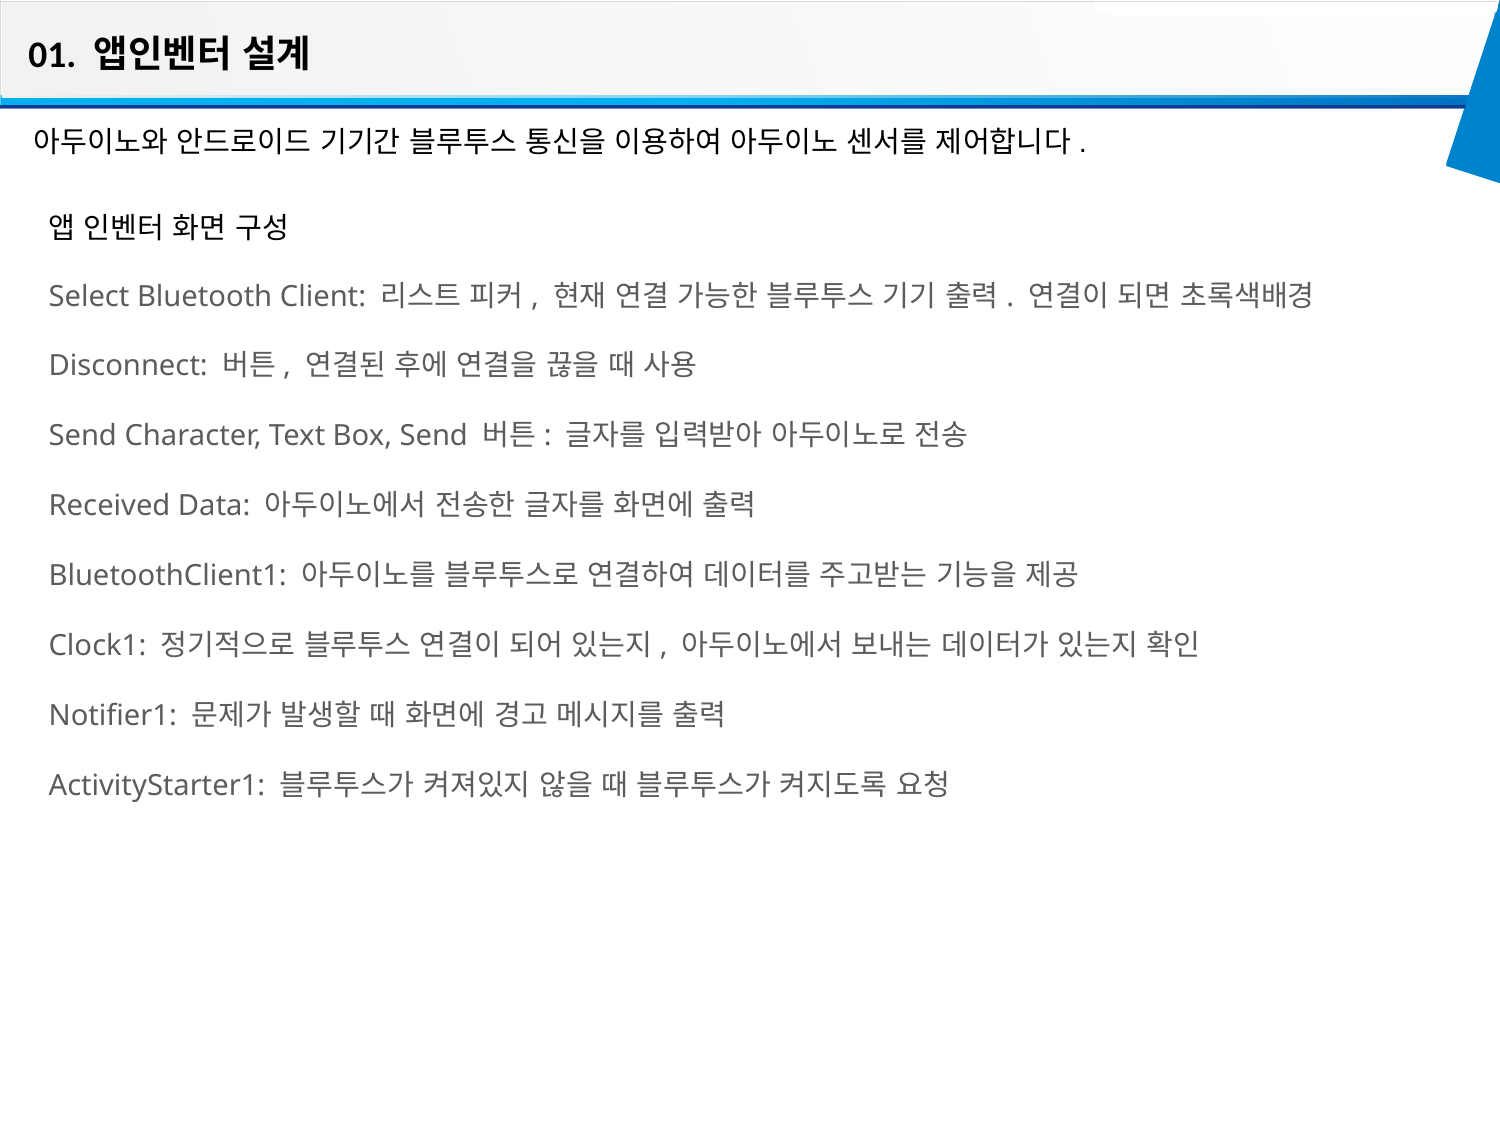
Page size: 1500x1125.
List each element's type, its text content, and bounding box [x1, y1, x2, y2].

text_box 01. 앱인벤터 설계 [13, 22, 327, 83]
text_box Select Bluetooth Client: 리스트 피커, 현재 연결 가능한 블루투스 기기 출력. 연결이 되면 초록색배경 Disconnect: 버튼, 연결된 후에 연결을 끊을 때 사용 Send Character, Text Box, Send 버튼: 글자를 입력받아 아두이노로 전송 Received Data: 아두이노에서 전송한 글자를 화면에 출력 BluetoothClient1: 아두이노를 블루투스로 연결하여 데이터를 주고받는 기능을 제공 Clock1: 정기적으로 블루투스 연결이 되어 있는지, 아두이노에서 보내는 데이터가 있는지 확인 Notifier1: 문제가 발생할 때 화면에 경고 메시지를 출력 ActivityStarter1: 블루투스가 켜져있지 않을 때 블루투스가 켜지도록 요청 [33, 269, 1446, 809]
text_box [1446, 1, 1500, 184]
text_box 앱 인벤터 화면 구성 [33, 202, 1002, 252]
text_box 아두이노와 안드로이드 기기간 블루투스 통신을 이용하여 아두이노 센서를 제어합니다. [33, 123, 1426, 159]
